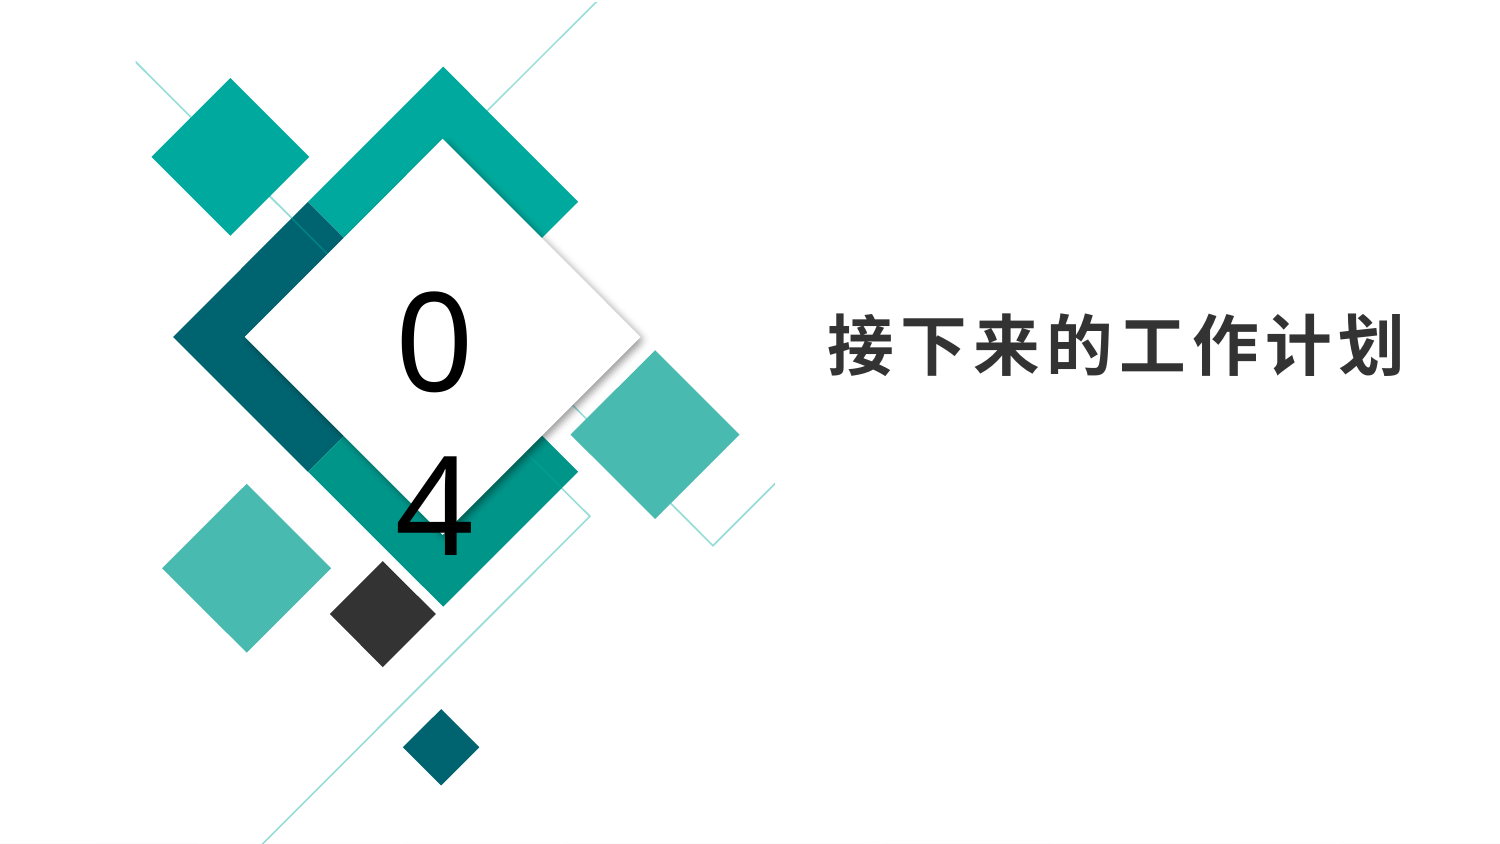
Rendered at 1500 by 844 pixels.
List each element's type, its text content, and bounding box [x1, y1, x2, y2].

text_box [135, 1, 776, 844]
text_box 接下来的工作计划 [812, 296, 1500, 392]
